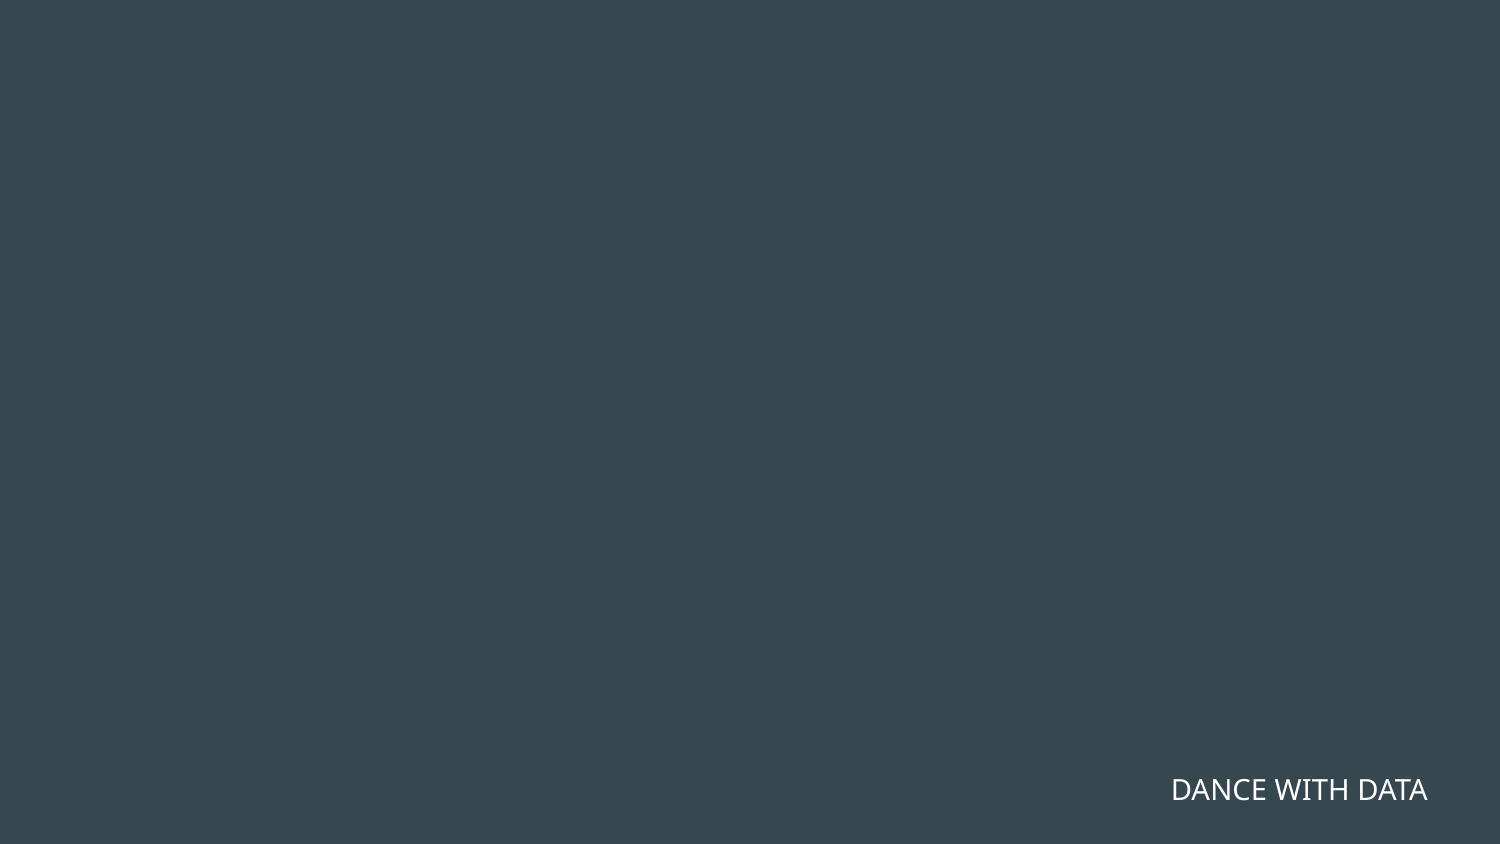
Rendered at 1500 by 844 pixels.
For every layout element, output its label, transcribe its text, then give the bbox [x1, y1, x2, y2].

title DANCE WITH DATA [1115, 756, 1484, 823]
